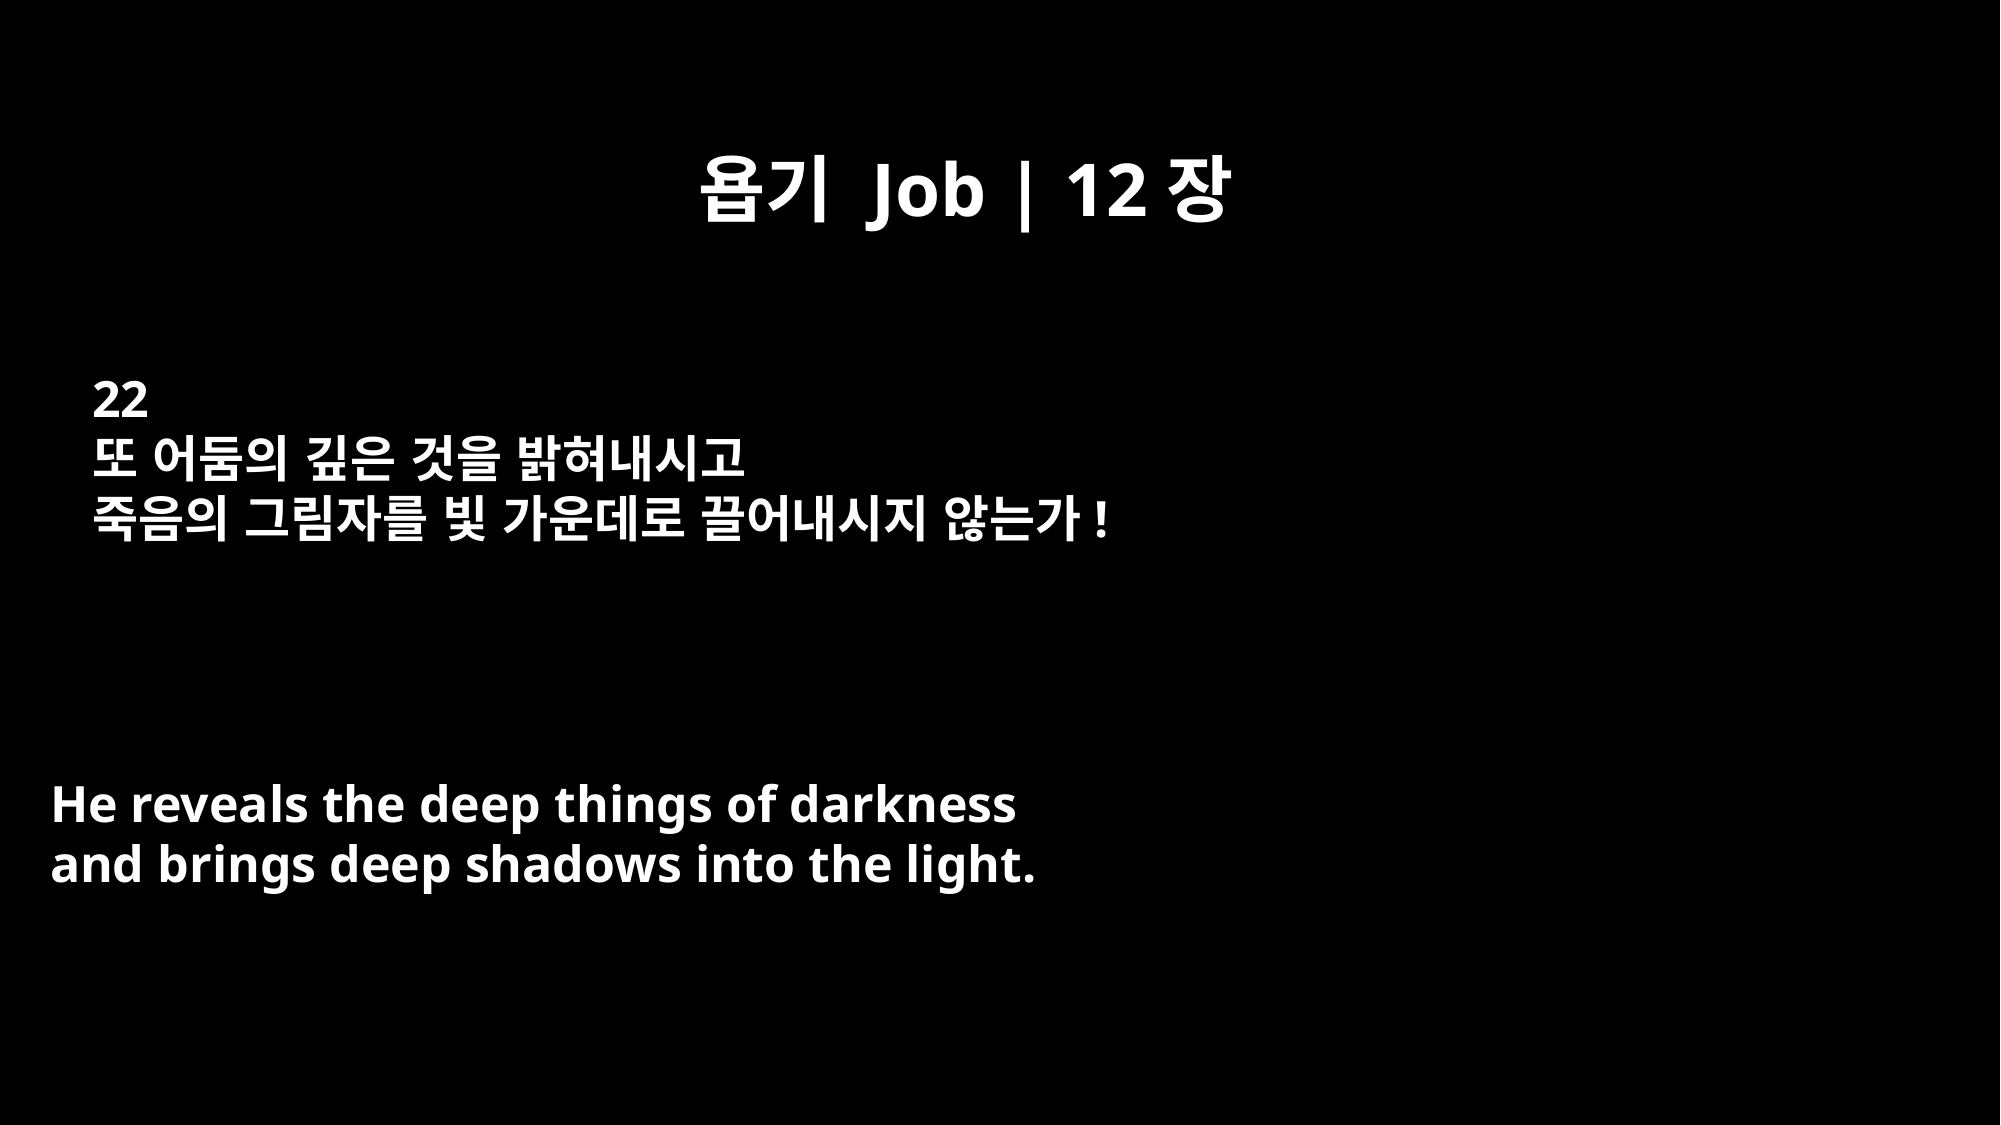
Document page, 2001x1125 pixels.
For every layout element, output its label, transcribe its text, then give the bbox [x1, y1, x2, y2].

text_box He reveals the deep things of darkness and brings deep shadows into the light. [35, 764, 1052, 900]
text_box 22 또 어둠의 깊은 것을 밝혀내시고 죽음의 그림자를 빛 가운데로 끌어내시지 않는가! [77, 359, 1124, 555]
text_box 욥기 Job | 12장 [683, 136, 1249, 239]
